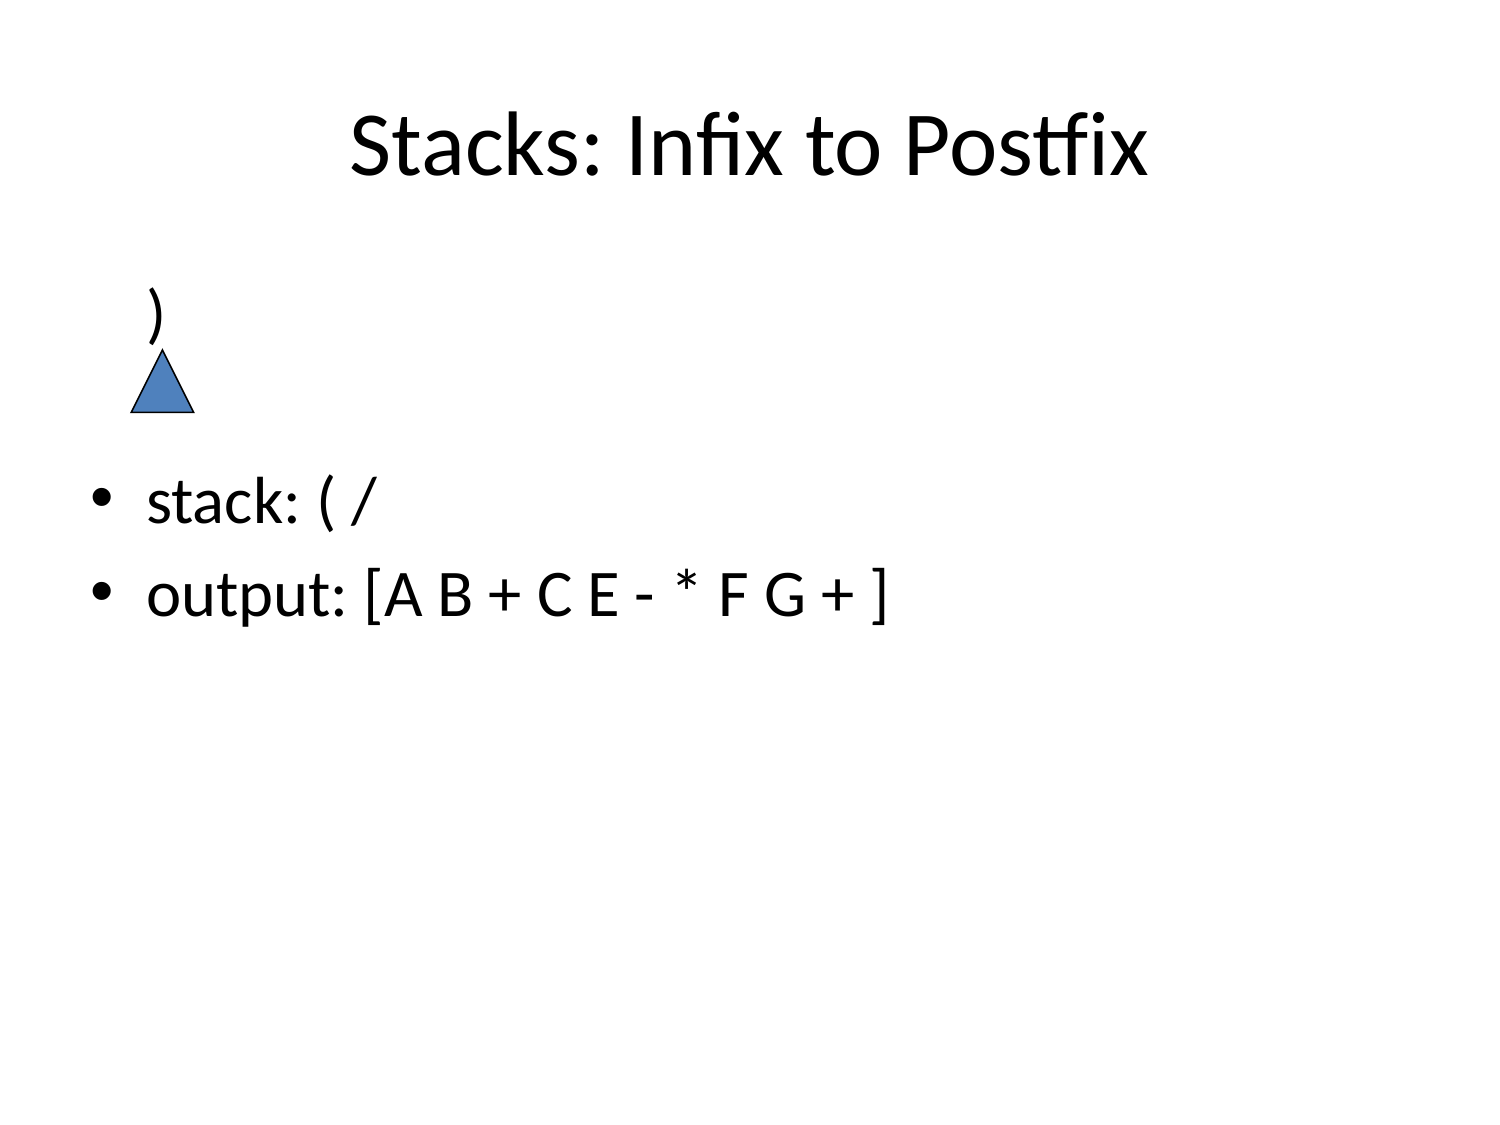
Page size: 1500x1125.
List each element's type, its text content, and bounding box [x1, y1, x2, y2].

list ) stack: ( / output: [A B + C E - * F G + ] [75, 262, 1425, 1005]
text_box [131, 349, 194, 413]
title Stacks: Infix to Postfix [75, 45, 1425, 233]
